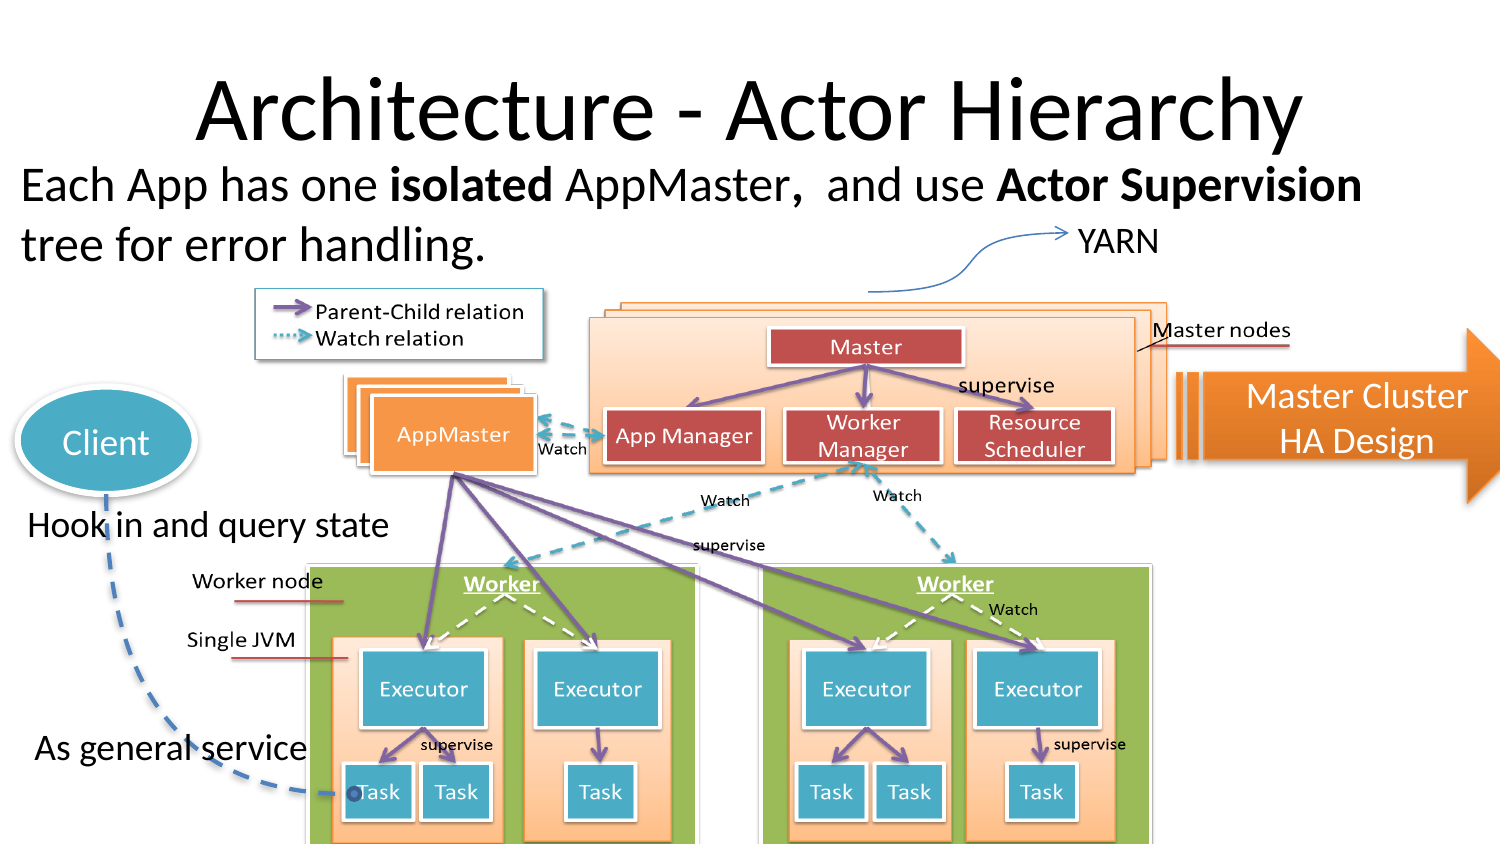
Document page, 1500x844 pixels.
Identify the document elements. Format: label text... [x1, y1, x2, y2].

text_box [867, 232, 1070, 293]
text_box Each App has one isolated AppMaster, and use Actor Supervision tree for error handling. [5, 143, 1393, 279]
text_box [77, 522, 378, 766]
text_box Master Cluster HA Design [1310, 328, 1500, 504]
text_box As general service [19, 715, 165, 776]
picture [170, 281, 1306, 844]
title Architecture - Actor Hierarchy [75, 33, 1425, 175]
text_box Client [14, 383, 165, 492]
text_box Hook in and query state [12, 492, 165, 553]
